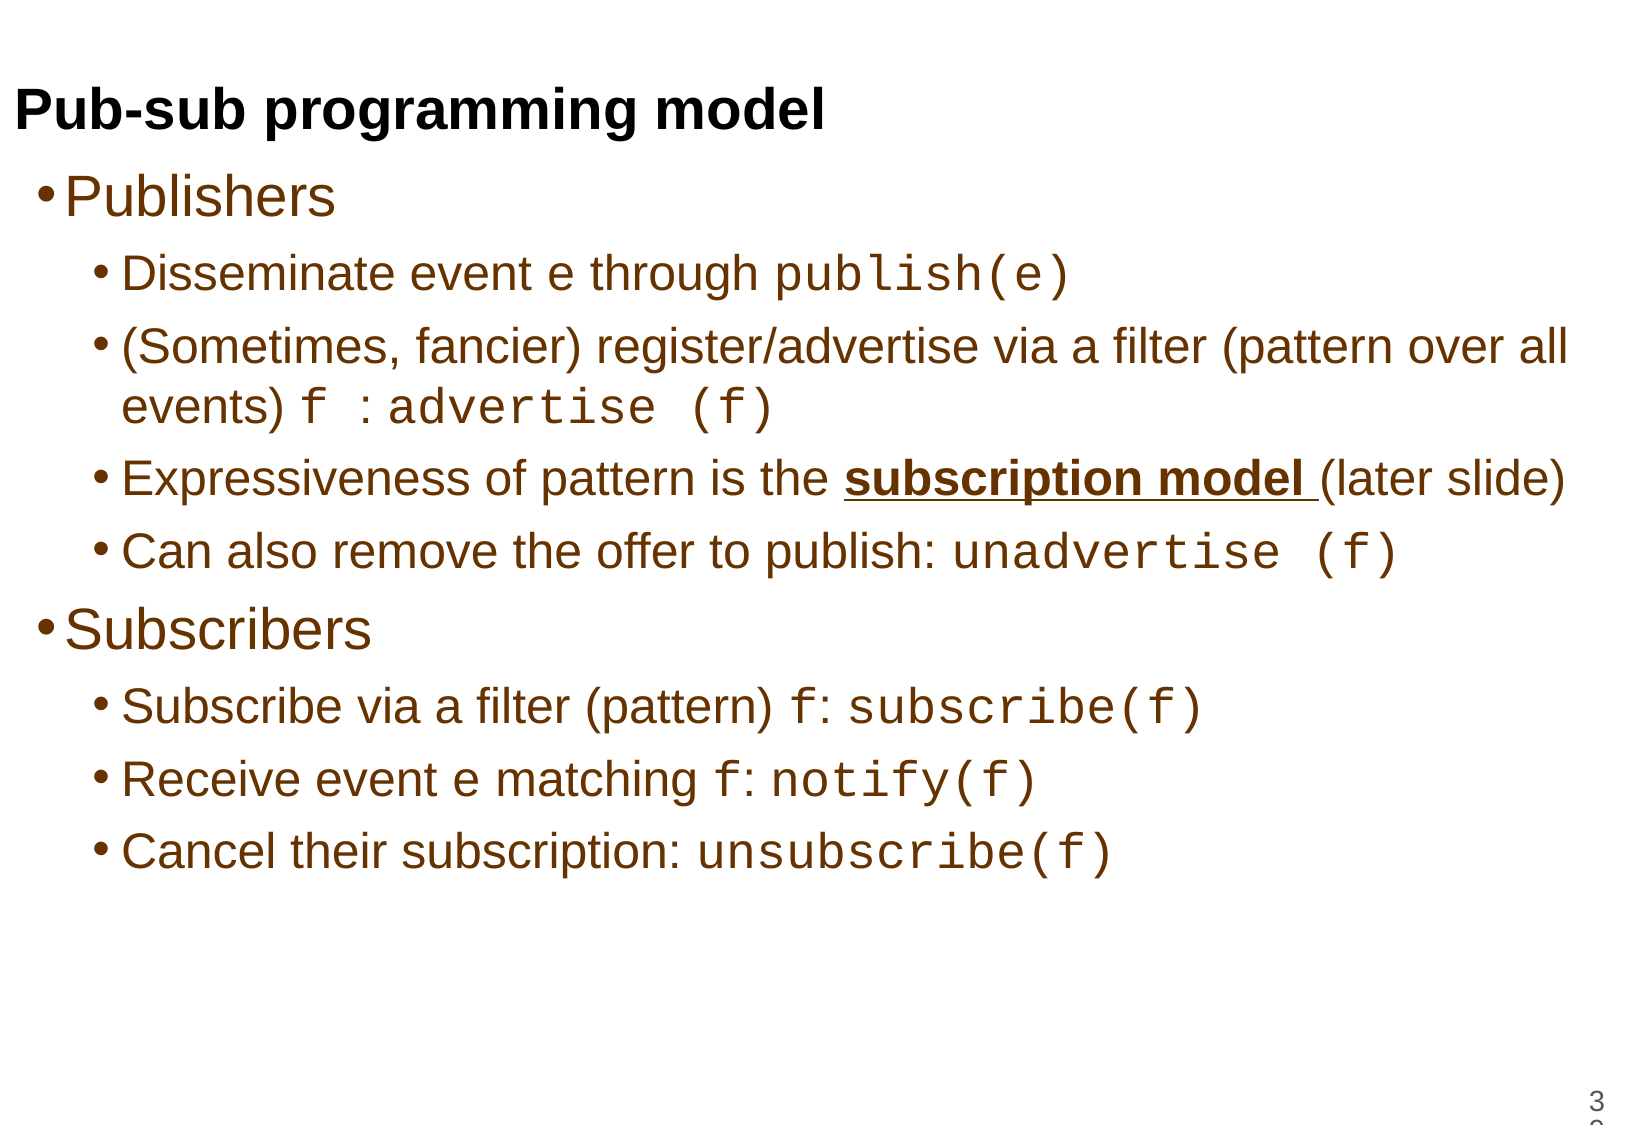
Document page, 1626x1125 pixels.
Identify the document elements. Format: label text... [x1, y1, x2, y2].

list Publishers Disseminate event e through publish(e) (Sometimes, fancier) register/advertise via a filter (pattern over all events) f : advertise (f) Expressiveness of pattern is the subscription model (later slide) Can also remove the offer to publish: unadvertise (f) Subscribers Subscribe via a filter (pattern) f: subscribe(f) Receive event e matching f: notify(f) Cancel their subscription: unsubscribe(f) [0, 149, 1625, 1076]
title Pub-sub programming model [0, 0, 1625, 149]
slide_number 39 [1573, 1074, 1625, 1125]
